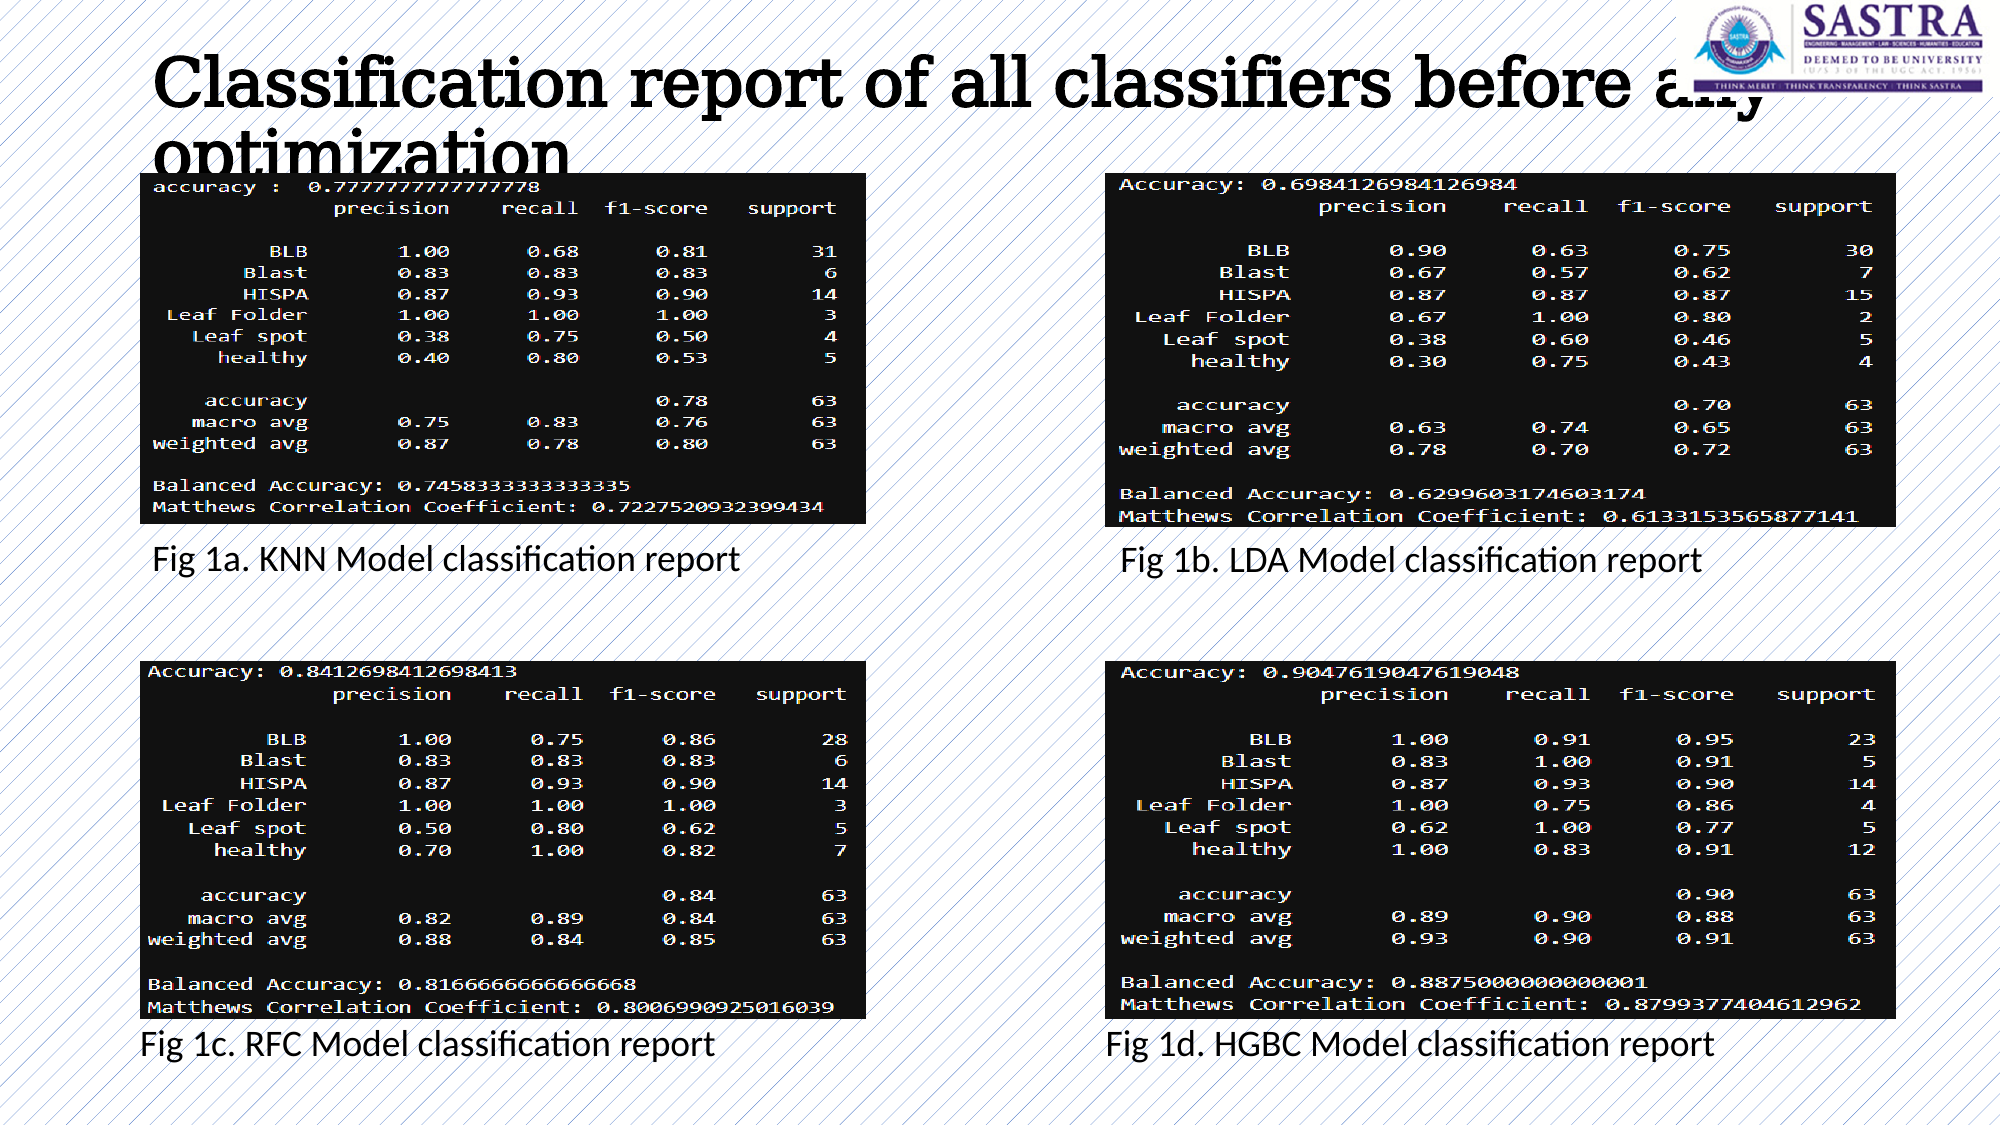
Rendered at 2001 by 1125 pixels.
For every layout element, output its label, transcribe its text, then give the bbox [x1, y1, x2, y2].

text_box Fig 1d. HGBC Model classification report [1090, 1011, 1911, 1072]
text_box Fig 1c. RFC Model classification report [125, 1011, 945, 1072]
picture [1105, 661, 1896, 1020]
picture [140, 661, 867, 1020]
text_box Fig 1b. LDA Model classification report [1105, 528, 1926, 588]
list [140, 173, 867, 524]
picture [1105, 173, 1896, 527]
text_box Fig 1a. KNN Model classification report [137, 526, 831, 587]
title Classification report of all classifiers before any optimization [137, 79, 1863, 162]
picture [1675, 0, 2000, 97]
